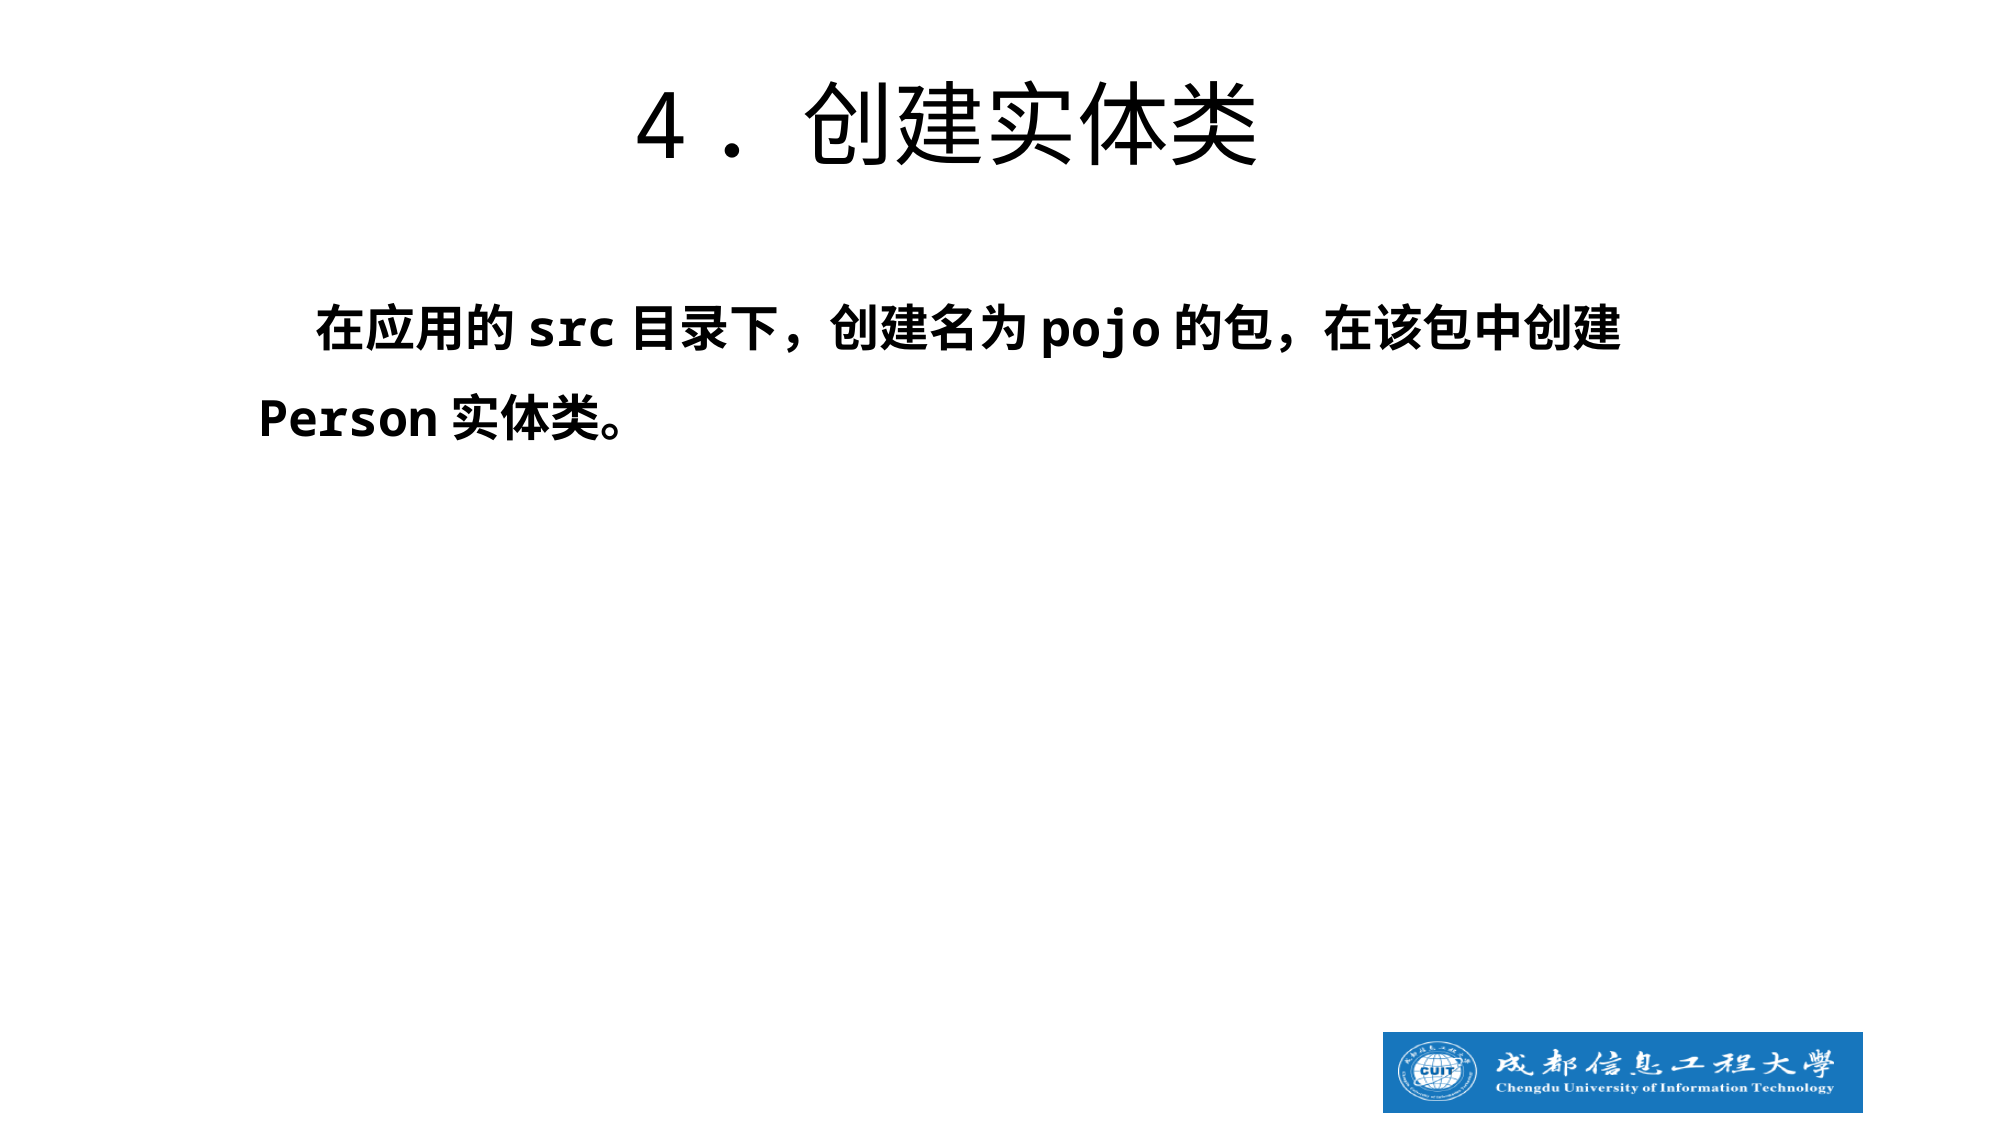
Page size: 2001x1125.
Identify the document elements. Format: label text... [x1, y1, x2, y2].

text_box 在应用的src目录下，创建名为pojo的包，在该包中创建Person实体类。 [243, 259, 1685, 454]
text_box 4．创建实体类 [618, 71, 1969, 260]
picture [1383, 1032, 1863, 1113]
